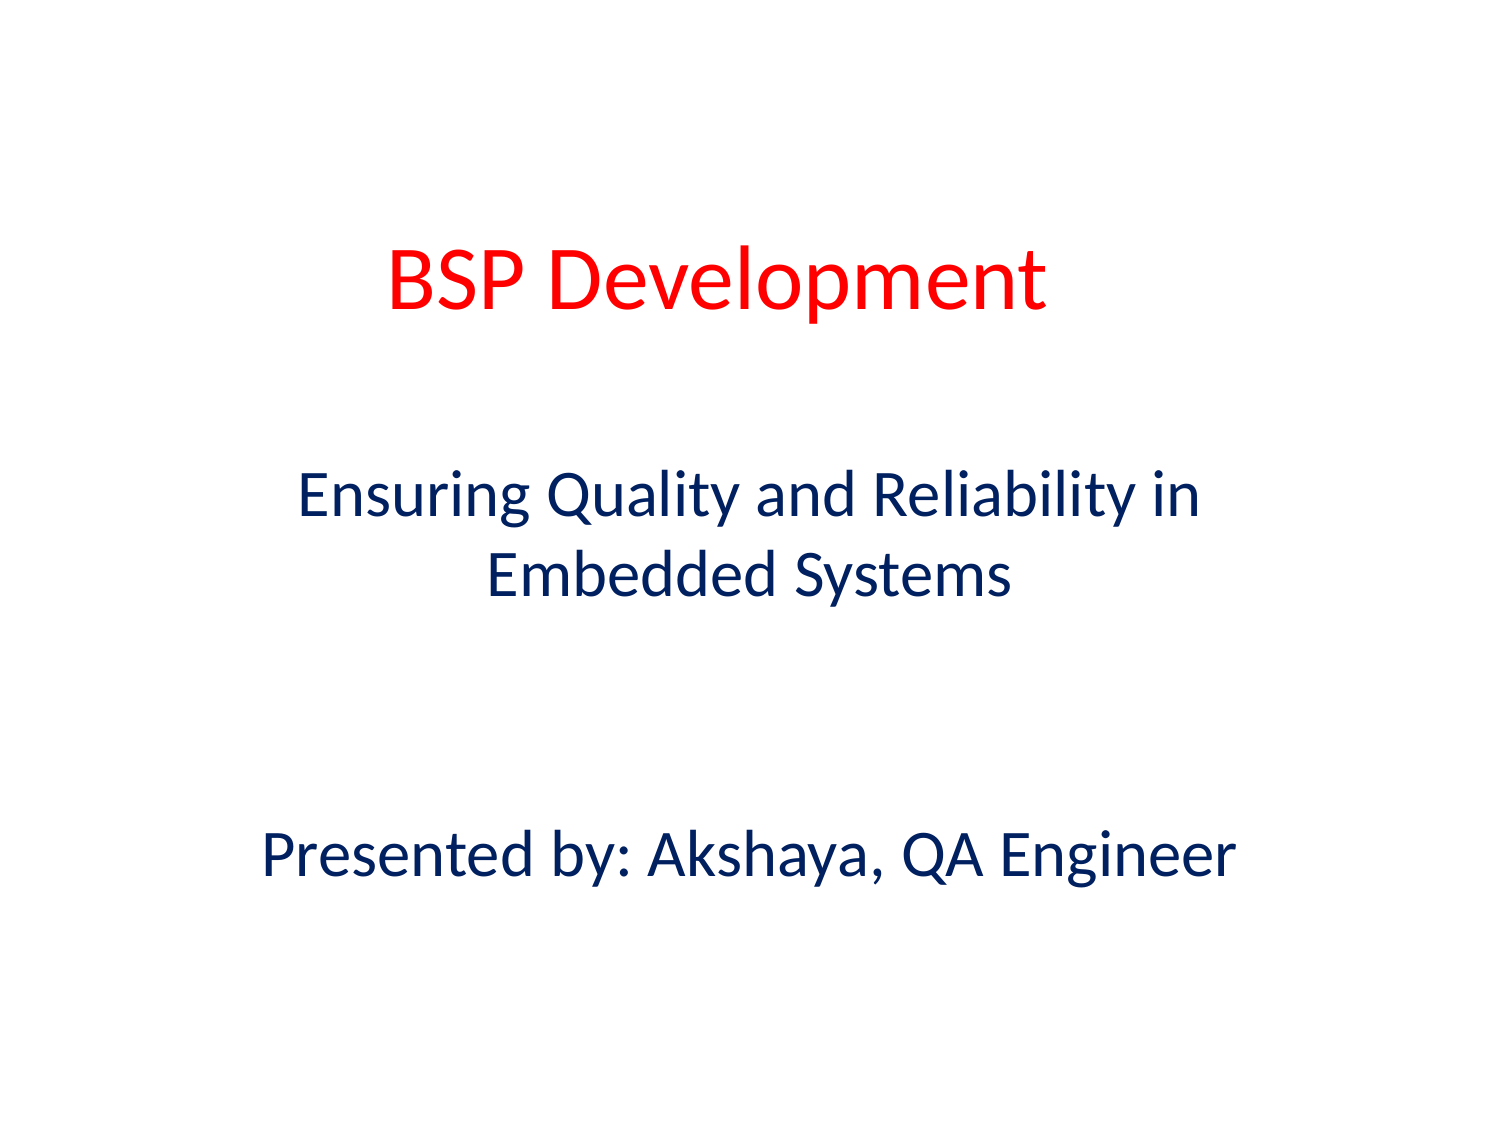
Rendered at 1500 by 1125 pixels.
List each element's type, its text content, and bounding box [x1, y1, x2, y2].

subtitle Ensuring Quality and Reliability in Embedded Systems Presented by: Akshaya, QA Engineer [225, 442, 1275, 925]
title BSP Development [80, 152, 1356, 394]
